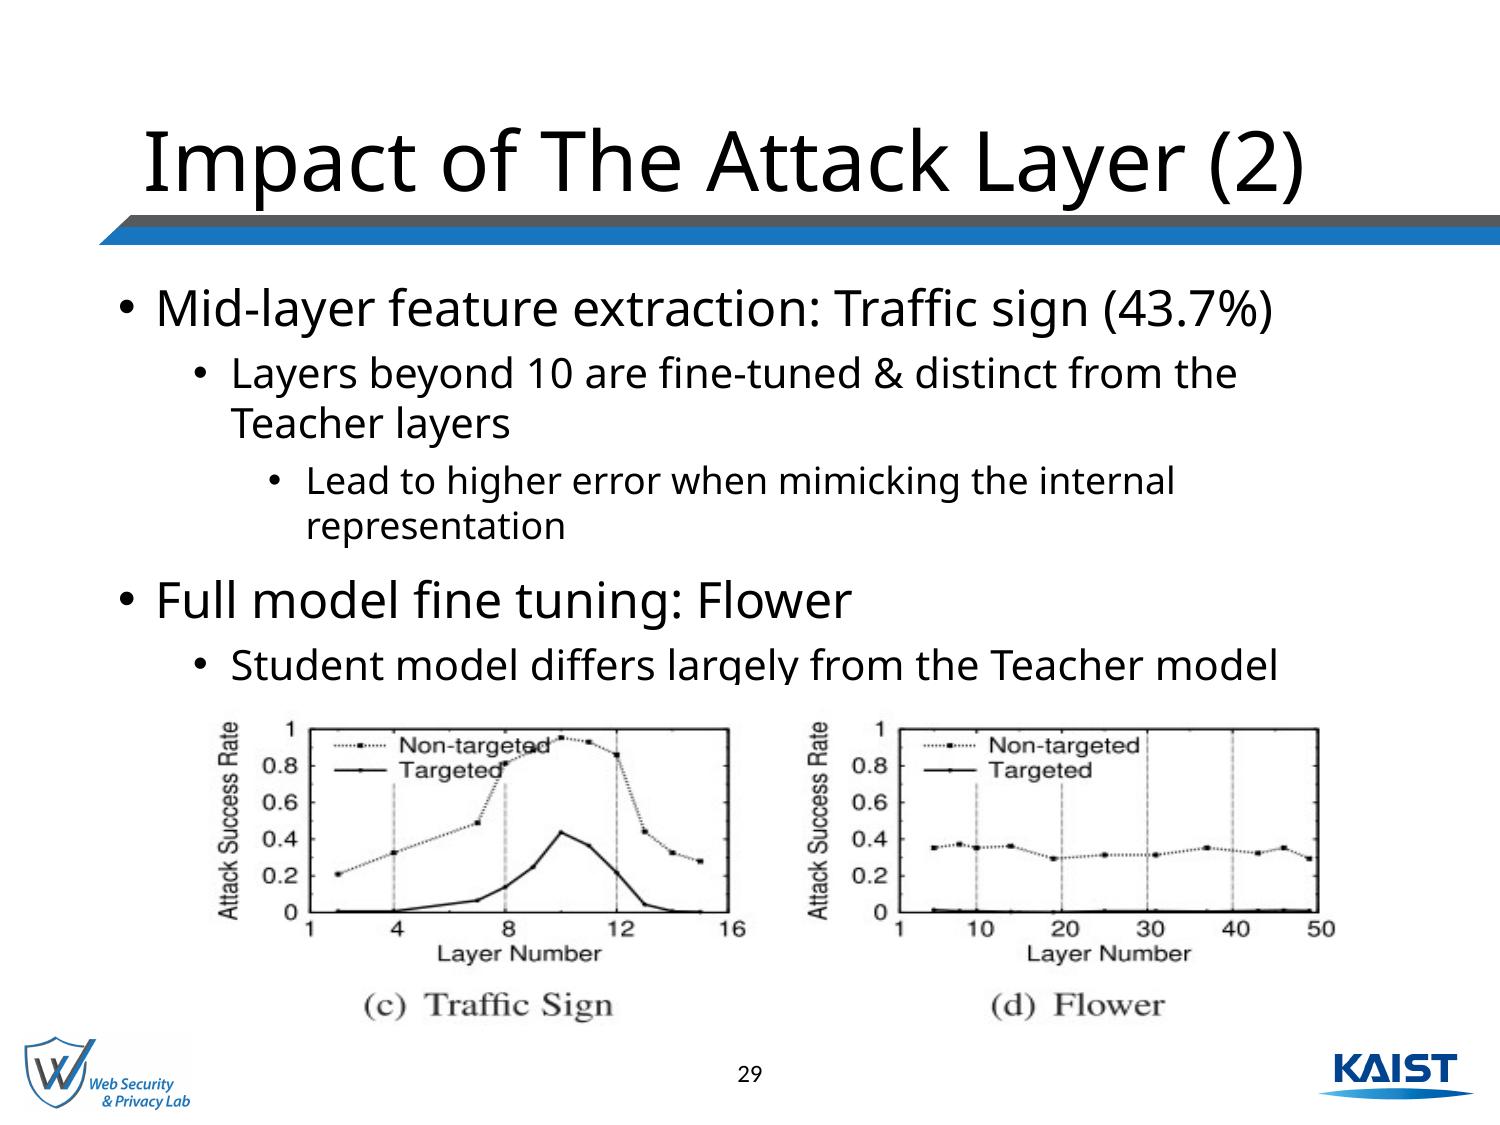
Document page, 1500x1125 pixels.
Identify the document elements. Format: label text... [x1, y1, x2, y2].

text_box [194, 685, 1358, 1043]
slide_number 29 [581, 1043, 919, 1103]
list Mid-layer feature extraction: Traffic sign (43.7%) Layers beyond 10 are fine-tuned & distinct from the Teacher layers Lead to higher error when mimicking the internal representation Full model fine tuning: Flower Student model differs largely from the Teacher model [103, 268, 1397, 983]
picture [19, 1029, 196, 1116]
title Impact of The Attack Layer (2) [129, 70, 1423, 217]
picture [1303, 1050, 1489, 1103]
